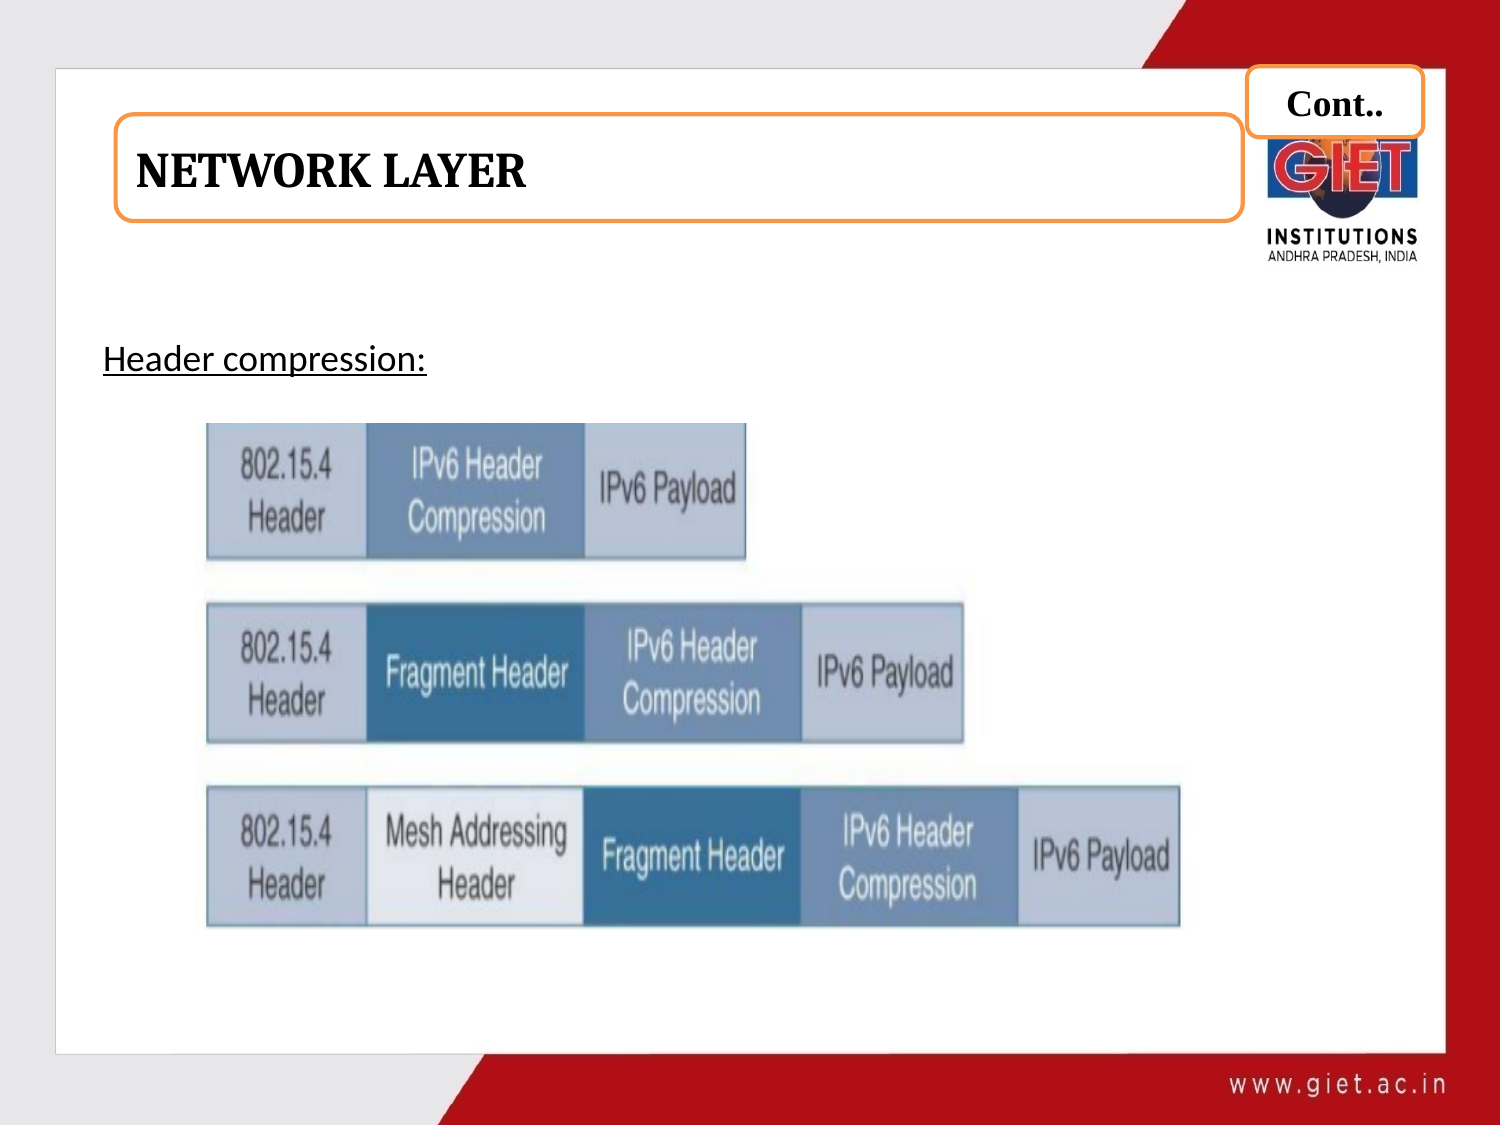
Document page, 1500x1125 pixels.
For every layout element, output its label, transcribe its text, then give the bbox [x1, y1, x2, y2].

text_box NETWORK LAYER [113, 112, 1245, 224]
text_box Header compression: [88, 326, 1388, 431]
picture [0, 0, 1500, 1125]
text_box Cont.. [1244, 64, 1426, 140]
